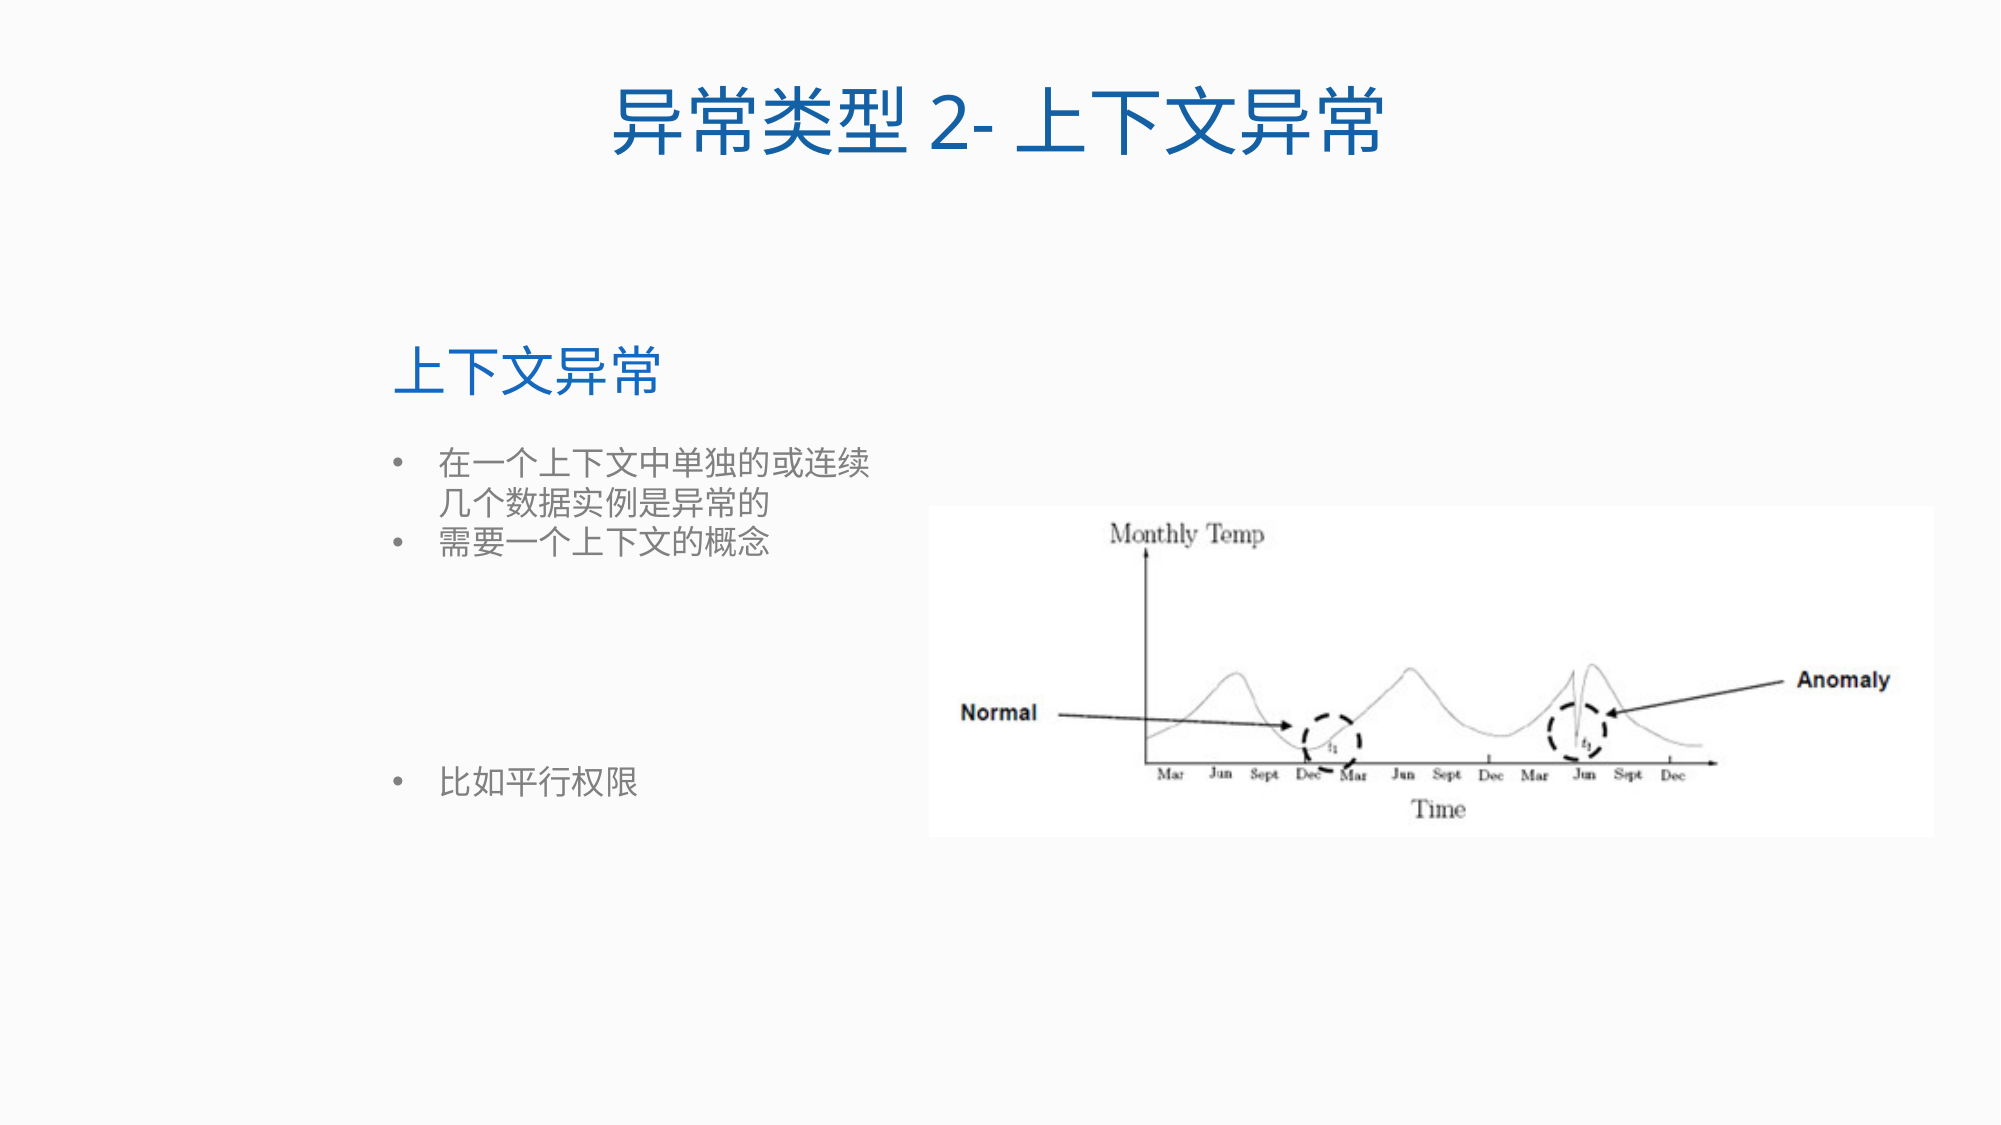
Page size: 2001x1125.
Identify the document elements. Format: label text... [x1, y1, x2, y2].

text_box 上下文异常 在一个上下文中单独的或连续几个数据实例是异常的 需要一个上下文的概念 比如平行权限 [377, 329, 909, 1014]
picture [929, 506, 1934, 837]
title 异常类型2-上下文异常 [137, 59, 1863, 191]
